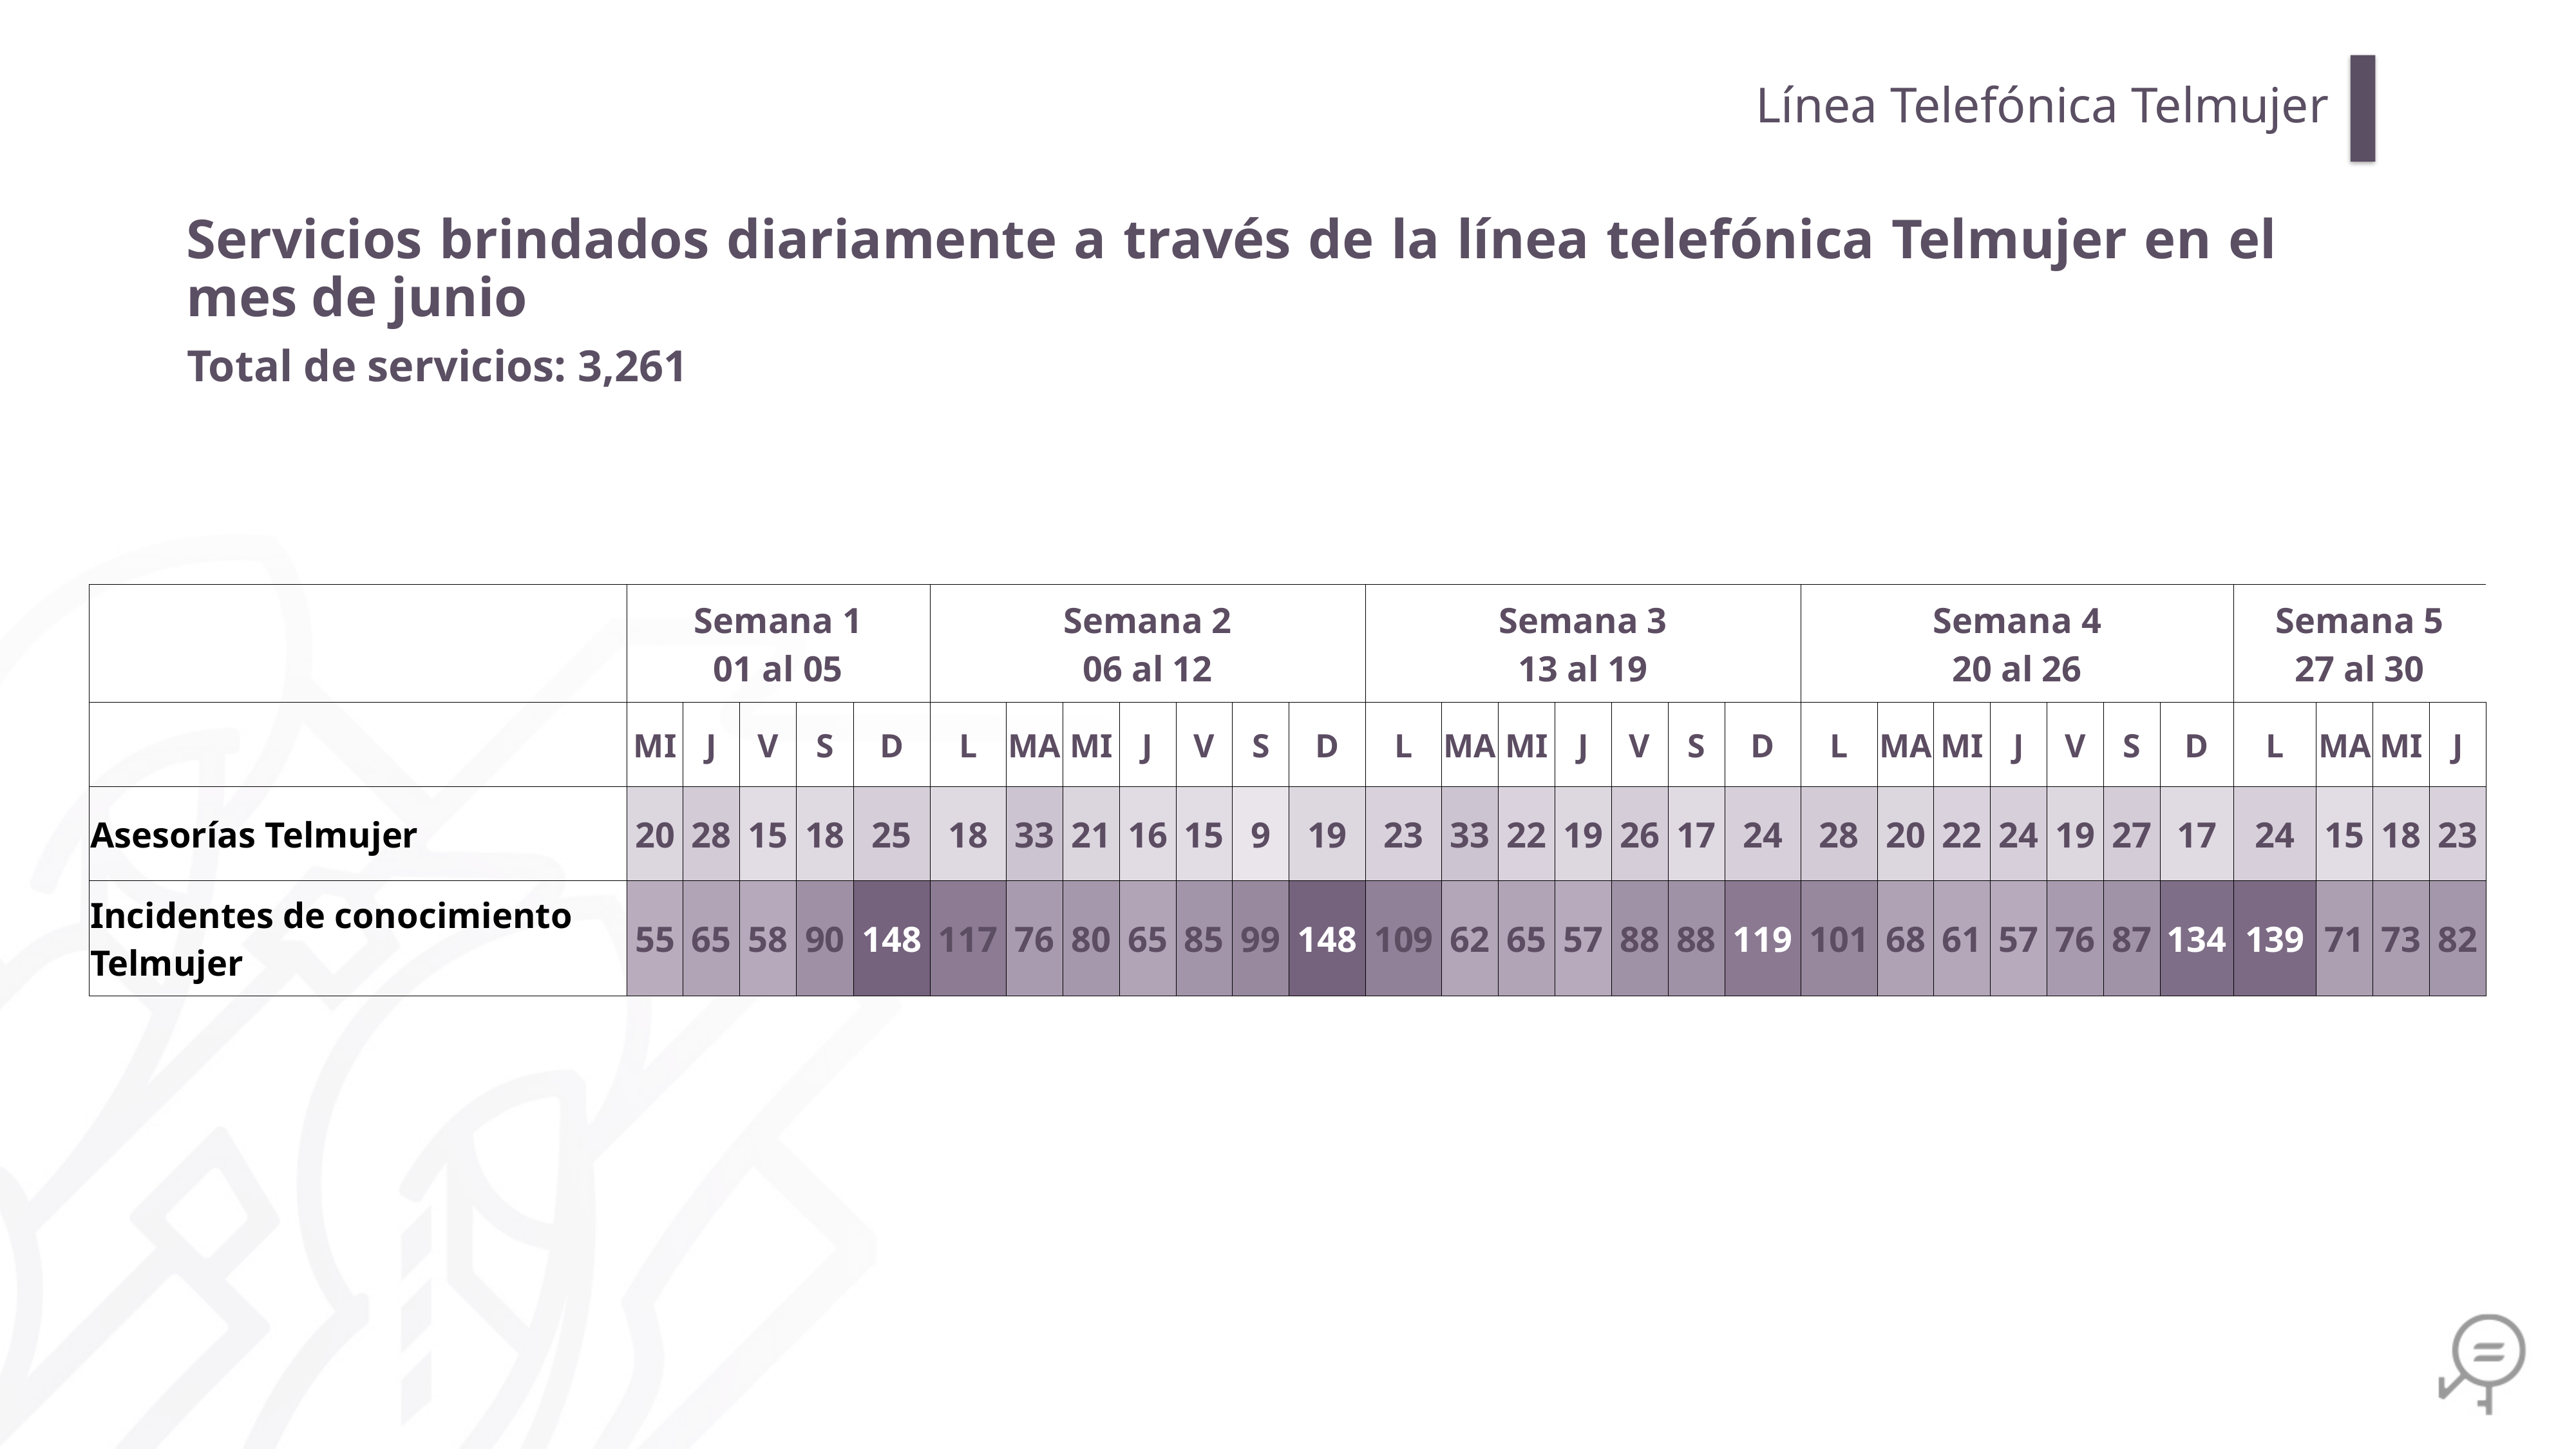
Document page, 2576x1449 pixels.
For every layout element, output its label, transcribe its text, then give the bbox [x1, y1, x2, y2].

table_cell 119 [1725, 881, 1801, 996]
table_cell 65 [1499, 881, 1555, 996]
table_cell 18 [797, 787, 853, 880]
table_cell J [2430, 703, 2486, 786]
table_cell J [1120, 703, 1176, 786]
table_cell 22 [1499, 787, 1555, 880]
table_cell 18 [2373, 787, 2429, 880]
table_cell S [1233, 703, 1289, 786]
table_cell 3 [0, 0, 2576, 1449]
table_header [90, 585, 627, 702]
table_cell J [683, 703, 739, 786]
table_cell 15 [2316, 787, 2372, 880]
table_cell MI [1934, 703, 1990, 786]
table_cell 76 [2047, 881, 2103, 996]
table_cell 71 [2316, 881, 2372, 996]
table_cell 139 [2234, 881, 2316, 996]
table_cell [90, 703, 627, 786]
table_cell 65 [683, 881, 739, 996]
table_cell V [1612, 703, 1668, 786]
table_cell 24 [2234, 787, 2316, 880]
table_cell 28 [1801, 787, 1877, 880]
table_cell Incidentes de conocimiento Telmujer [90, 881, 627, 996]
table_cell 76 [1007, 881, 1063, 996]
table_cell D [854, 703, 930, 786]
table_cell S [1669, 703, 1725, 786]
table_cell 19 [1555, 787, 1611, 880]
table_cell 22 [1934, 787, 1990, 880]
table_cell D [1725, 703, 1801, 786]
table_cell MI [2373, 703, 2429, 786]
table_cell 20 [627, 787, 683, 880]
table_cell 9 [1233, 787, 1289, 880]
table_cell 25 [854, 787, 930, 880]
table_cell 88 [1612, 881, 1668, 996]
table_cell 18 [931, 787, 1006, 880]
table_cell 27 [2104, 787, 2160, 880]
table_header Semana 5 27 al 30 [2234, 585, 2486, 702]
table_cell 33 [1007, 787, 1063, 880]
table_cell L [1801, 703, 1877, 786]
table_cell 134 [2161, 881, 2233, 996]
table_cell MA [1442, 703, 1498, 786]
table_cell 15 [1177, 787, 1232, 880]
table_cell 17 [2161, 787, 2233, 880]
table_cell 24 [1725, 787, 1801, 880]
table_cell 58 [740, 881, 796, 996]
table_cell D [1289, 703, 1365, 786]
table_cell 15 [740, 787, 796, 880]
table_cell 23 [2430, 787, 2486, 880]
table_cell 26 [1612, 787, 1668, 880]
table_cell 62 [1442, 881, 1498, 996]
table_cell 33 [1442, 787, 1498, 880]
table_cell 19 [2047, 787, 2103, 880]
table_cell 87 [2104, 881, 2160, 996]
table_header Semana 2 06 al 12 [931, 585, 1365, 702]
table_cell J [1555, 703, 1611, 786]
table_cell 68 [1878, 881, 1933, 996]
text_box [2350, 55, 2376, 162]
table_cell 88 [1669, 881, 1725, 996]
table_cell 73 [2373, 881, 2429, 996]
text_box Total de servicios: 3,261 [176, 334, 722, 395]
table_cell 57 [1991, 881, 2047, 996]
table_header Semana 3 13 al 19 [1366, 585, 1801, 702]
table_header Semana 1 01 al 05 [627, 585, 930, 702]
table_cell 21 [1063, 787, 1119, 880]
table_cell 24 [1991, 787, 2047, 880]
table_cell 20 [1878, 787, 1933, 880]
table_cell 99 [1233, 881, 1289, 996]
table_cell 57 [1555, 881, 1611, 996]
table_cell MI [627, 703, 683, 786]
table_cell Asesorías Telmujer [90, 787, 627, 880]
table_cell MA [2316, 703, 2372, 786]
table_cell J [1991, 703, 2047, 786]
table_cell S [2104, 703, 2160, 786]
table_cell 85 [1177, 881, 1232, 996]
table_cell 82 [2430, 881, 2486, 996]
table_cell MI [1499, 703, 1555, 786]
table_cell 17 [1669, 787, 1725, 880]
table_cell 117 [931, 881, 1006, 996]
text_box Servicios brindados diariamente a través de la línea telefónica Telmujer en el mes de junio [176, 200, 2289, 340]
table_cell 61 [1934, 881, 1990, 996]
table_cell V [2047, 703, 2103, 786]
table_cell S [797, 703, 853, 786]
table_cell 109 [1366, 881, 1441, 996]
table_cell V [1177, 703, 1232, 786]
table_cell 80 [1063, 881, 1119, 996]
table_cell 148 [854, 881, 930, 996]
table_cell 101 [1801, 881, 1877, 996]
table_cell L [1366, 703, 1441, 786]
table_header Semana 4 20 al 26 [1801, 585, 2233, 702]
table_cell V [740, 703, 796, 786]
table_cell 55 [627, 881, 683, 996]
table_cell L [2234, 703, 2316, 786]
table_cell 28 [683, 787, 739, 880]
table_cell 148 [1289, 881, 1365, 996]
text_box Línea Telefónica Telmujer [386, 64, 2348, 164]
table_cell MA [1007, 703, 1063, 786]
table_cell 23 [1366, 787, 1441, 880]
table_cell 65 [1120, 881, 1176, 996]
table_cell D [2161, 703, 2233, 786]
table_cell 90 [797, 881, 853, 996]
table_cell L [931, 703, 1006, 786]
table_cell 16 [1120, 787, 1176, 880]
table_cell MA [1878, 703, 1933, 786]
table_cell 19 [1289, 787, 1365, 880]
table_cell MI [1063, 703, 1119, 786]
